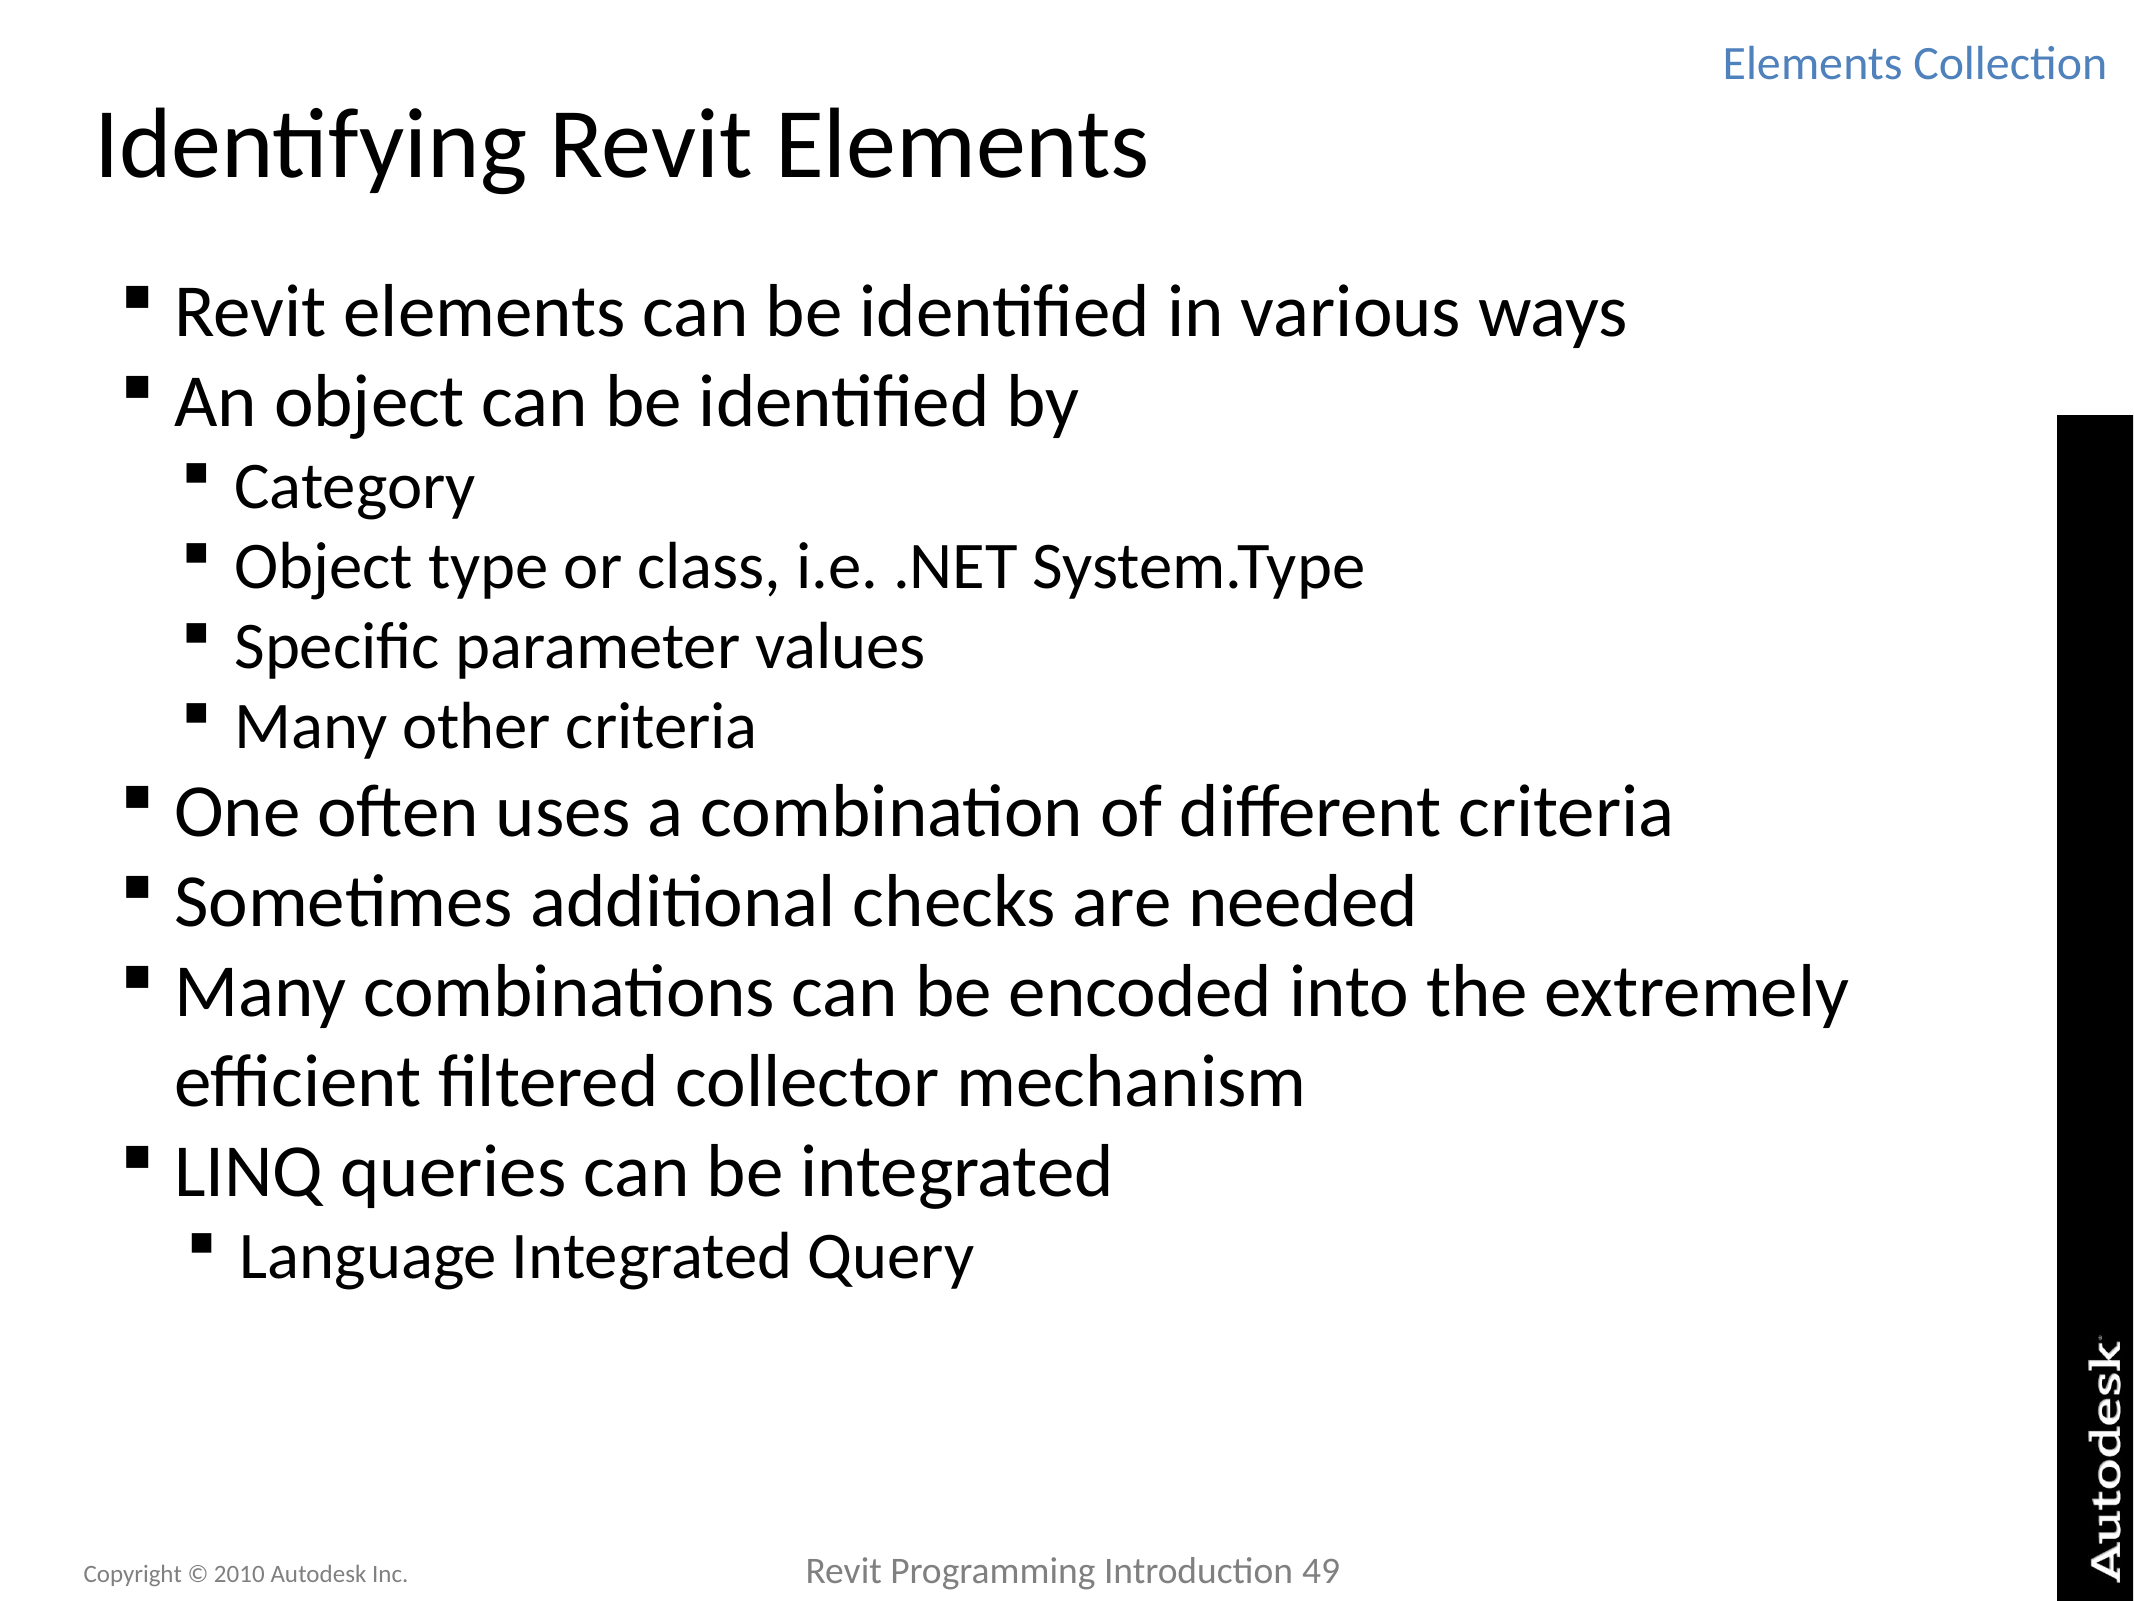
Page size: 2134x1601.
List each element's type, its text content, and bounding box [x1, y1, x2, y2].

list Revit elements can be identified in various ways An object can be identified by Category Object type or class, i.e. .NET System.Type Specific parameter values Many other criteria One often uses a combination of different criteria Sometimes additional checks are needed Many combinations can be encoded into the extremely efficient filtered collector mechanism LINQ queries can be integrated Language Integrated Query [72, 251, 2019, 1456]
picture [2057, 415, 2134, 1601]
title Identifying Revit Elements [72, 67, 2016, 205]
text_box Elements Collection [1637, 31, 2108, 90]
